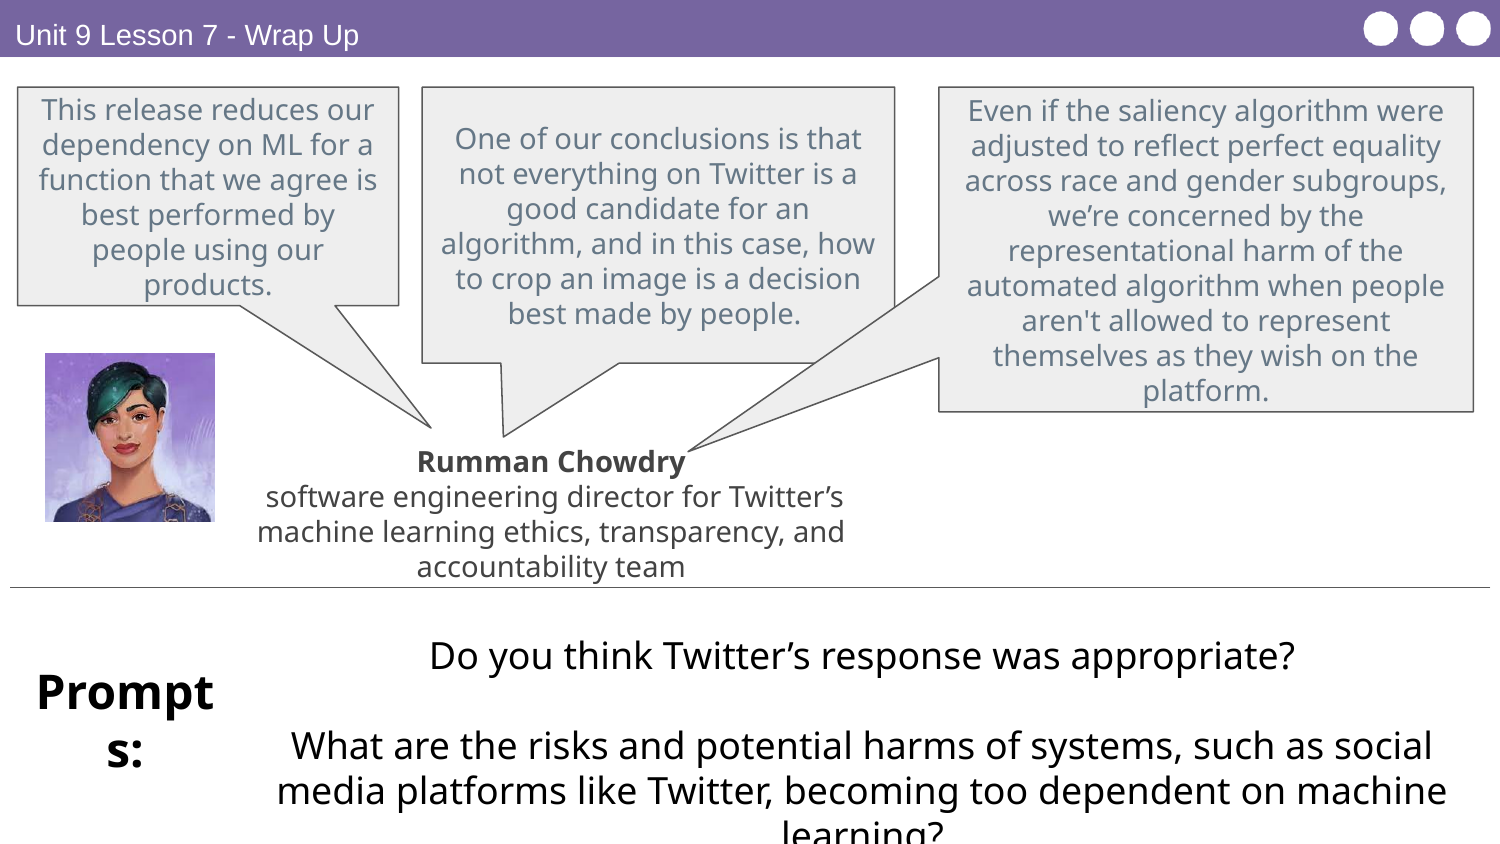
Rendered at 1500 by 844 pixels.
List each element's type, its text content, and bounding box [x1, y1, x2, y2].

text_box One of our conclusions is that not everything on Twitter is a good candidate for an algorithm, and in this case, how to crop an image is a decision best made by people. [422, 87, 895, 428]
picture [0, 0, 1500, 844]
text_box This release reduces our dependency on ML for a function that we agree is best performed by people using our products. [17, 87, 431, 428]
text_box Even if the saliency algorithm were adjusted to reflect perfect equality across race and gender subgroups, we’re concerned by the representational harm of the automated algorithm when people aren't allowed to represent themselves as they wish on the platform. [721, 87, 1474, 428]
text_box Unit 9 Lesson 7 - Wrap Up [0, 0, 750, 58]
text_box Do you think Twitter’s response was appropriate? What are the risks and potential harms of systems, such as social media platforms like Twitter, becoming too dependent on machine learning? [230, 587, 1495, 844]
picture [520, 364, 812, 428]
text_box Rumman Chowdry software engineering director for Twitter’s machine learning ethics, transparency, and accountability team [222, 428, 880, 587]
text_box Prompts: [9, 646, 241, 827]
